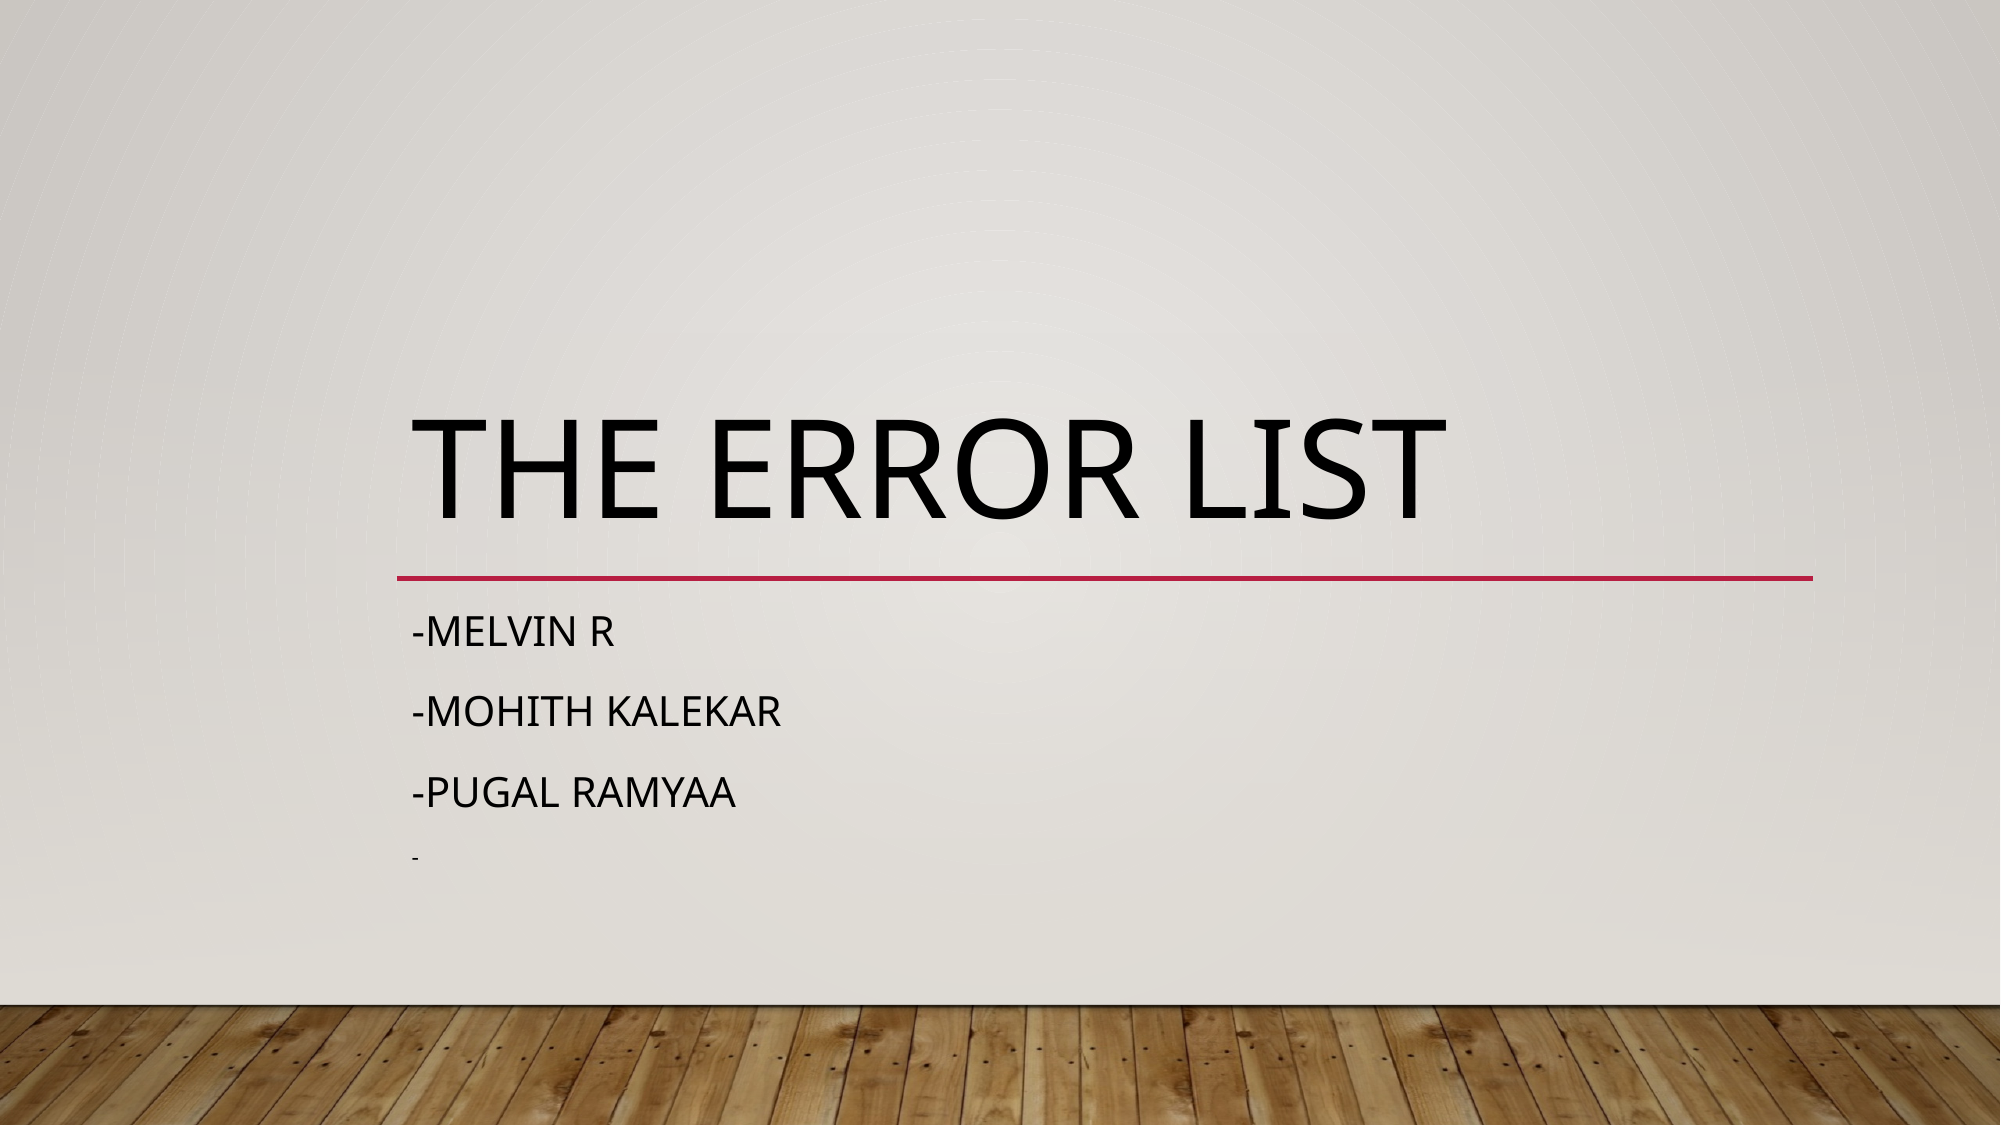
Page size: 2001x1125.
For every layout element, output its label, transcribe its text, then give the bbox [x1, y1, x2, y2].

title The error list [396, 131, 1814, 549]
picture [0, 1005, 2000, 1125]
subtitle -MElvin R -Mohith kalekar -Pugal Ramyaa - [396, 579, 1959, 1062]
